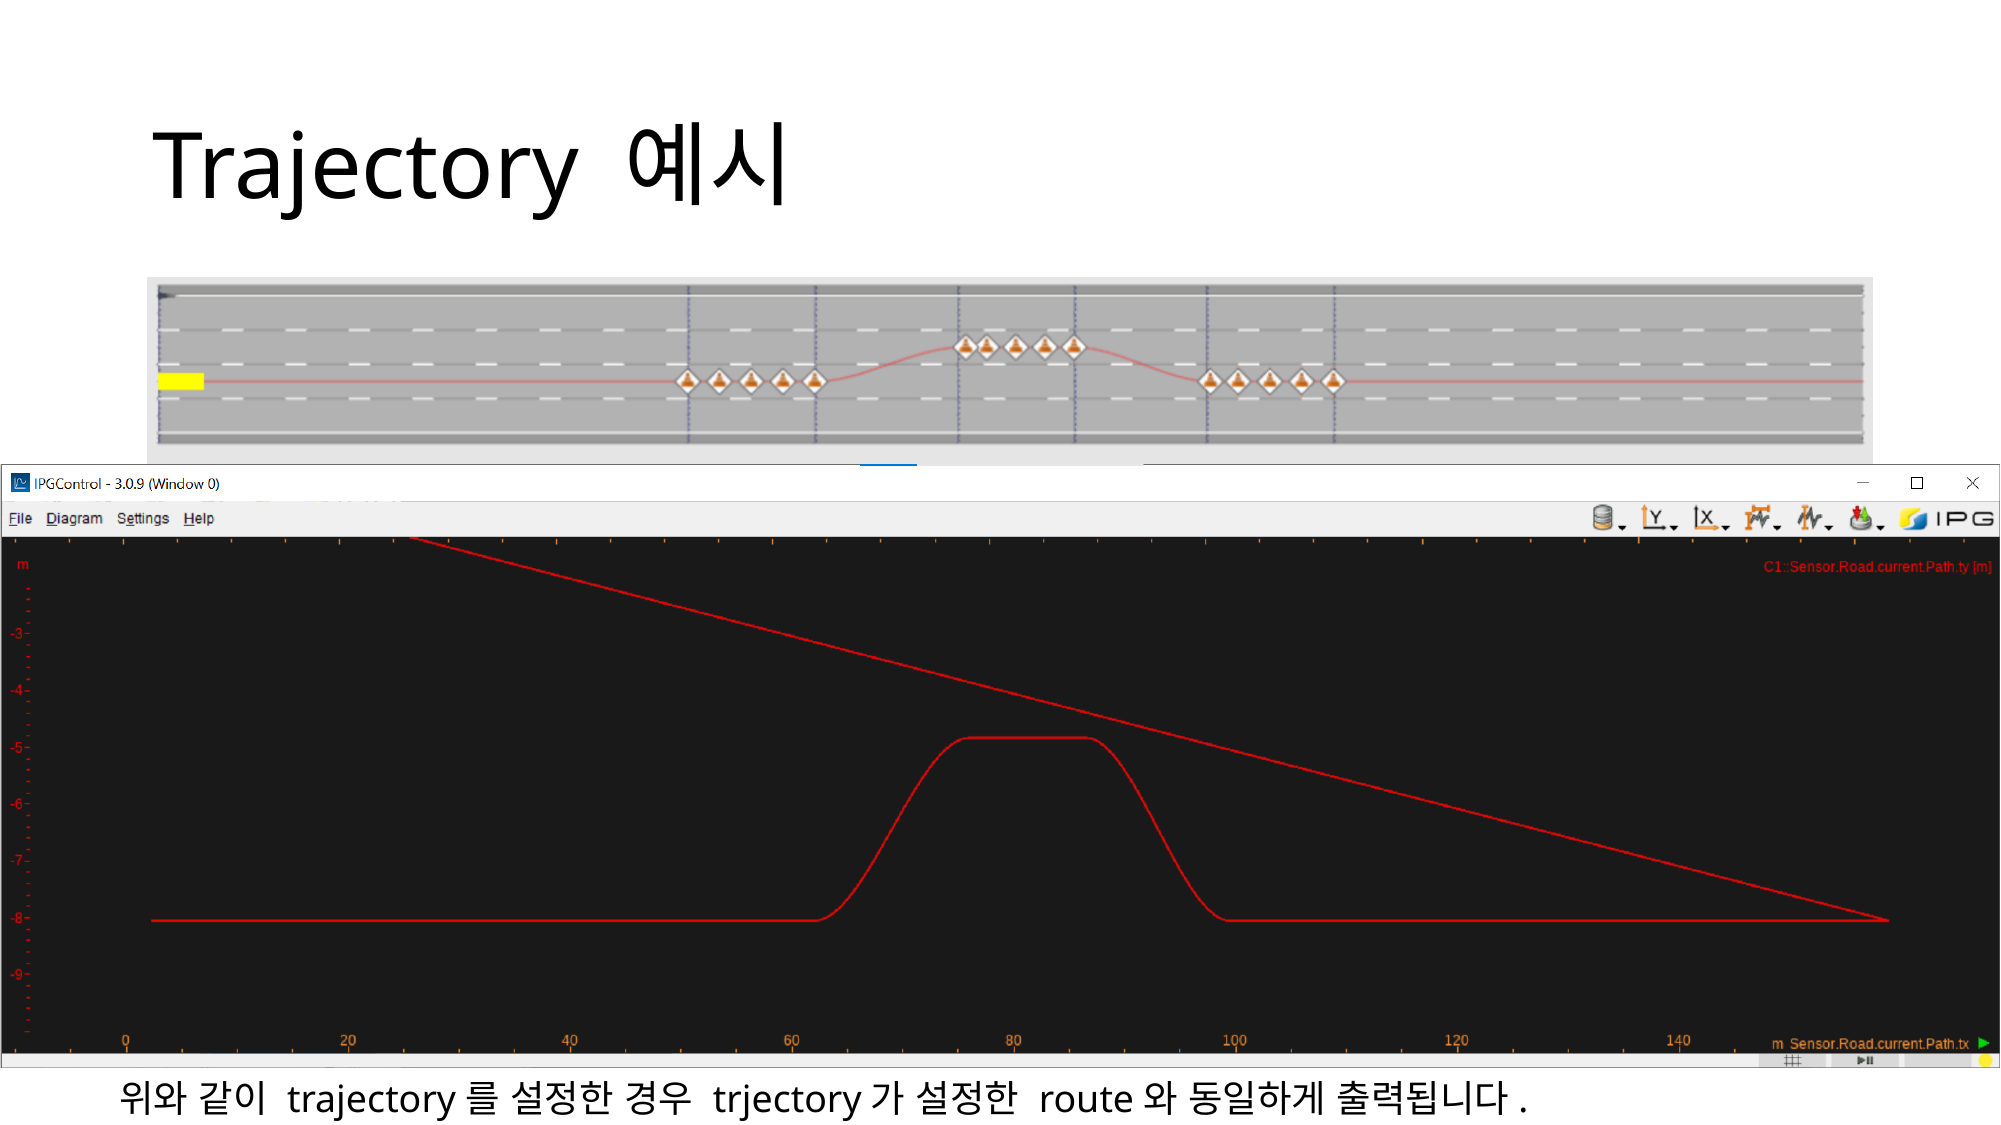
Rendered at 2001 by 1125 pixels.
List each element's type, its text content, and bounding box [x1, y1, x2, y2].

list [147, 277, 1873, 464]
text_box 위와 같이 trajectory를 설정한 경우 trjectory가 설정한 route와 동일하게 출력됩니다. [104, 1068, 1544, 1125]
picture [0, 464, 2000, 1068]
title Trajectory 예시 [137, 59, 1863, 278]
